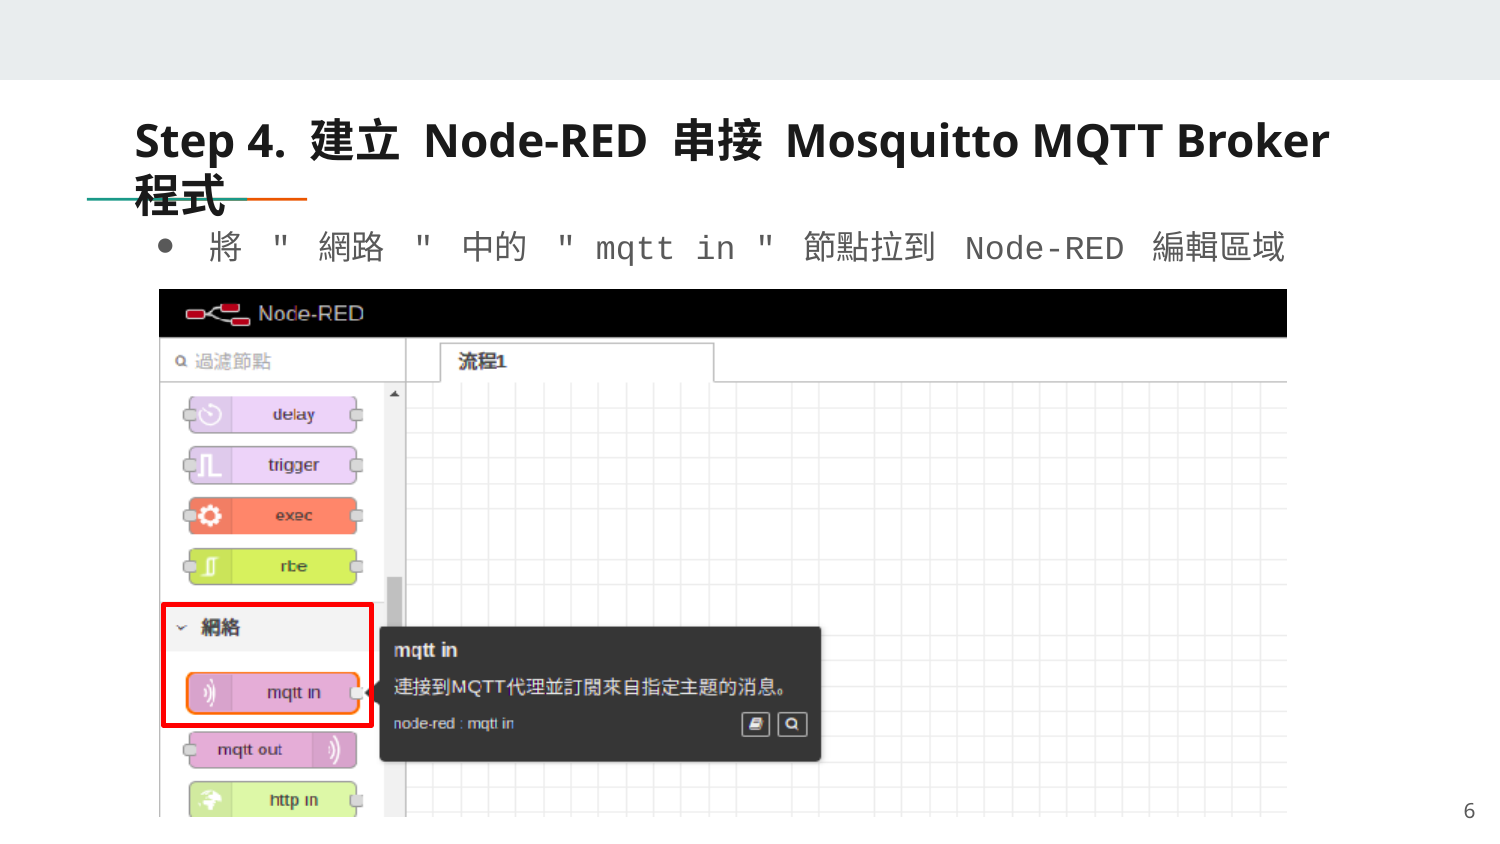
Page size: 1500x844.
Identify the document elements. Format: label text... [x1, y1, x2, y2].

list 將 " 網路 " 中的 " mqtt in " 節點拉到 Node-RED 編輯區域 [119, 211, 1381, 583]
picture [159, 289, 1287, 818]
slide_number ‹#› [1400, 779, 1491, 844]
title Step 4. 建立 Node-RED 串接 Mosquitto MQTT Broker 程式 [119, 96, 1381, 185]
